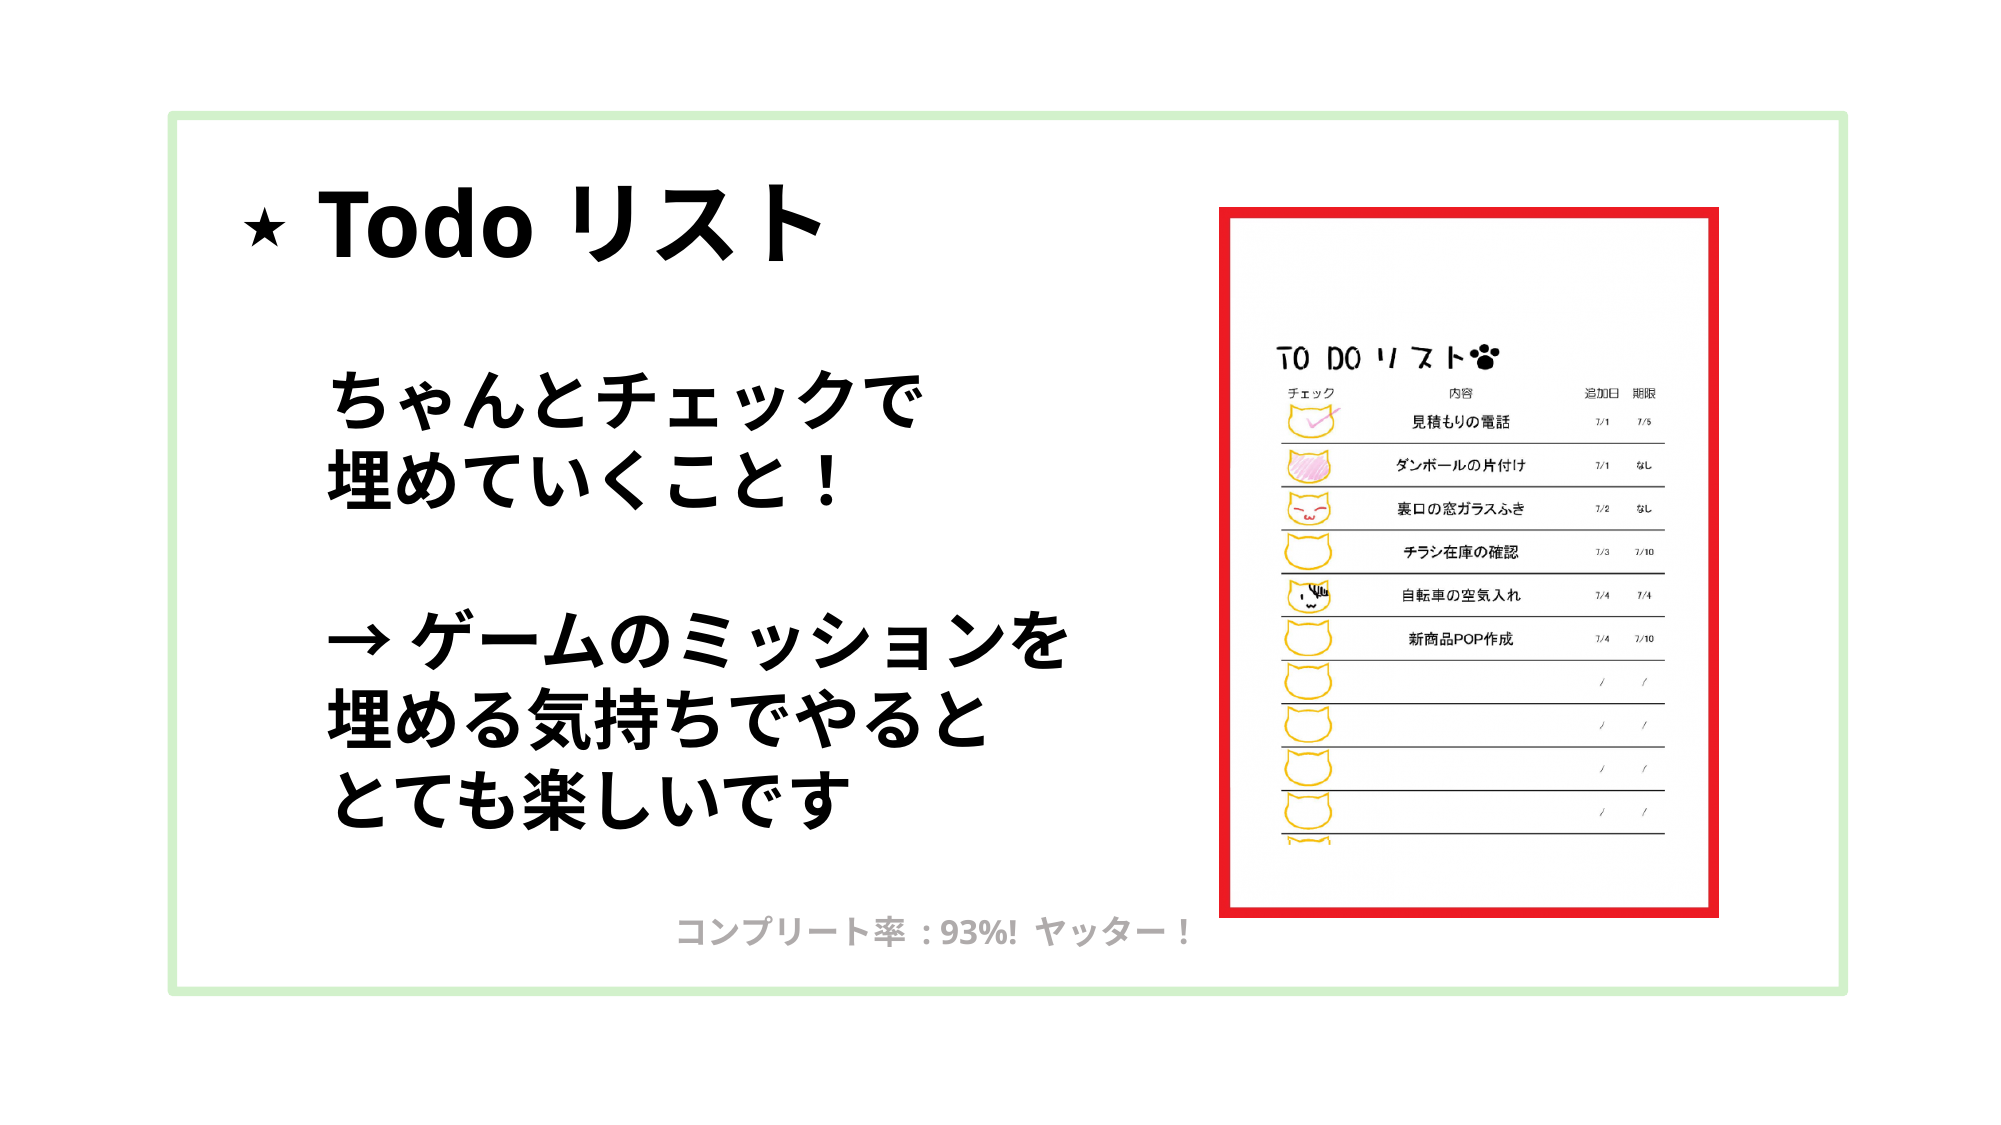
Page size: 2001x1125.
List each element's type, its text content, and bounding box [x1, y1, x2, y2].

picture [1219, 207, 1719, 918]
text_box ちゃんとチェックで 埋めていくこと！ →ゲームのミッションを 埋める気持ちでやると とても楽しいです [311, 351, 1219, 846]
text_box [172, 115, 1844, 992]
text_box ⋆ Todoリスト [221, 158, 1428, 284]
text_box コンプリート率 : 93%! ヤッター！ [659, 904, 1530, 959]
